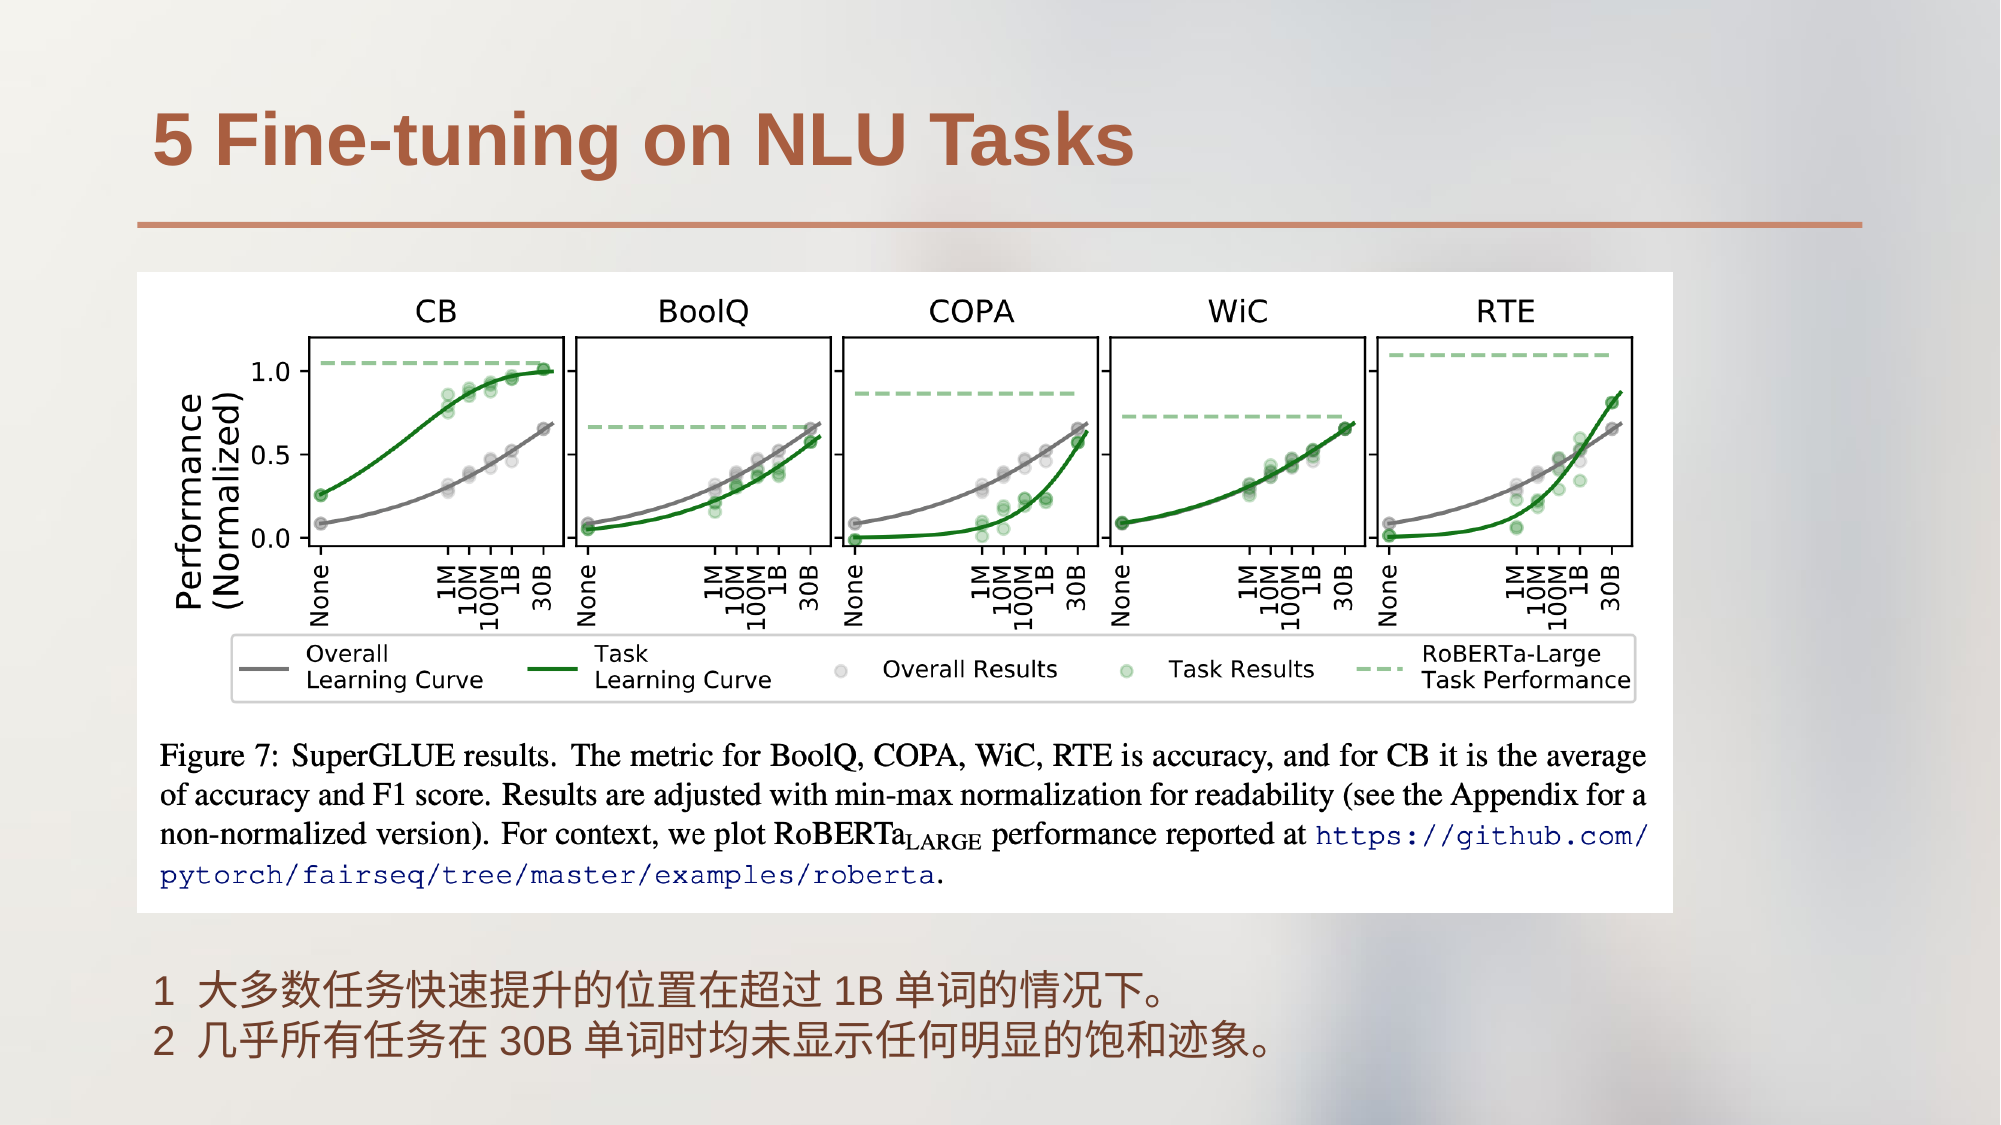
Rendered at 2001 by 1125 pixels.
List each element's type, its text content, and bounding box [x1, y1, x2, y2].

text_box 5 Fine-tuning on NLU Tasks [137, 59, 1863, 221]
text_box 0.1 [136, 221, 1863, 229]
text_box 1 大多数任务快速提升的位置在超过1B单词的情况下。 2 几乎所有任务在30B单词时均未显示任何明显的饱和迹象。 [137, 956, 1896, 1072]
picture [0, 0, 2000, 1125]
